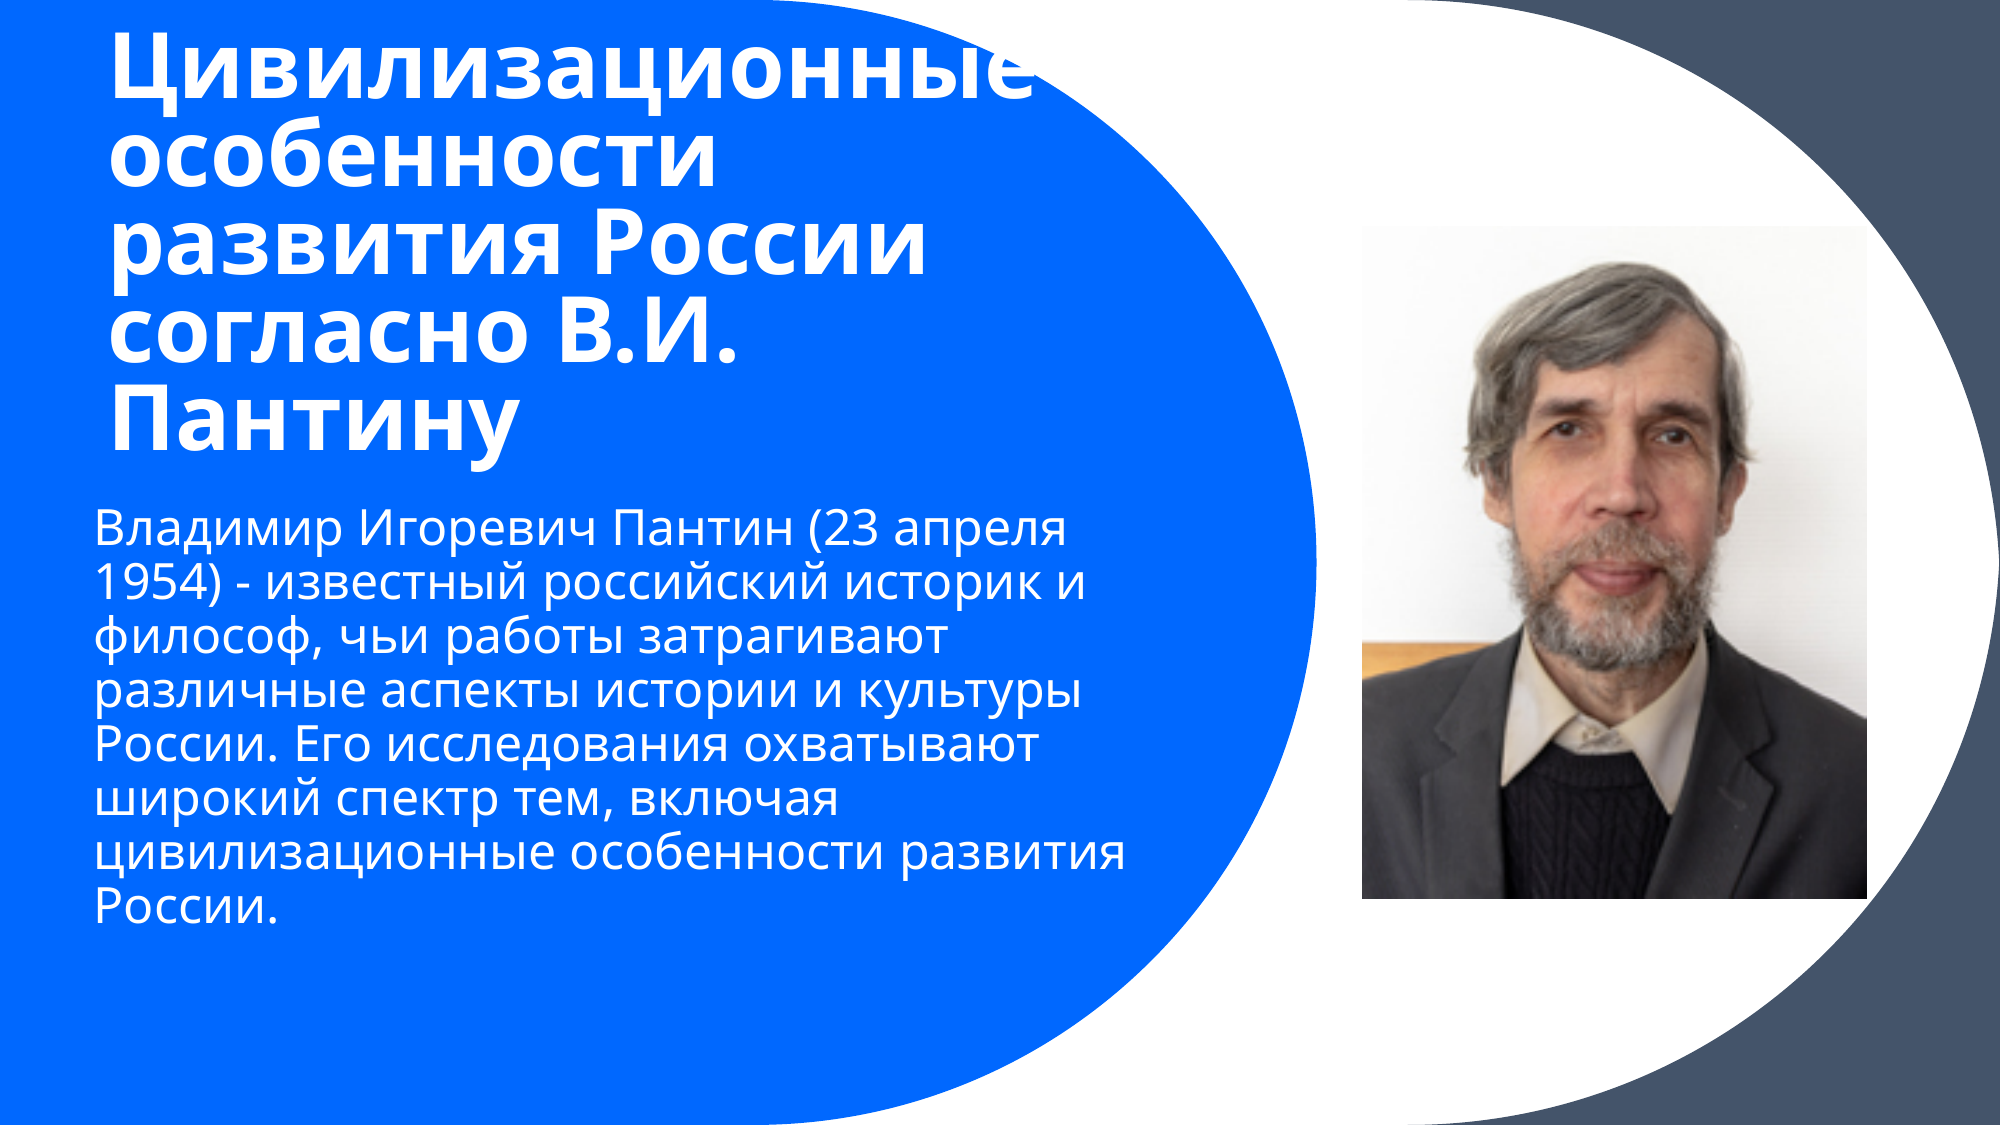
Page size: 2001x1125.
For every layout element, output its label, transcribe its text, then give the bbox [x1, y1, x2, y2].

picture [1362, 226, 1867, 899]
subtitle Владимир Игоревич Пантин (23 апреля 1954) - известный российский историк и философ, чьи работы затрагивают различные аспекты истории и культуры России. Его исследования охватывают широкий спектр тем, включая цивилизационные особенности развития России. [78, 643, 1187, 793]
title Цивилизационные особенности развития России согласно В.И. Пантину [92, 87, 1117, 468]
